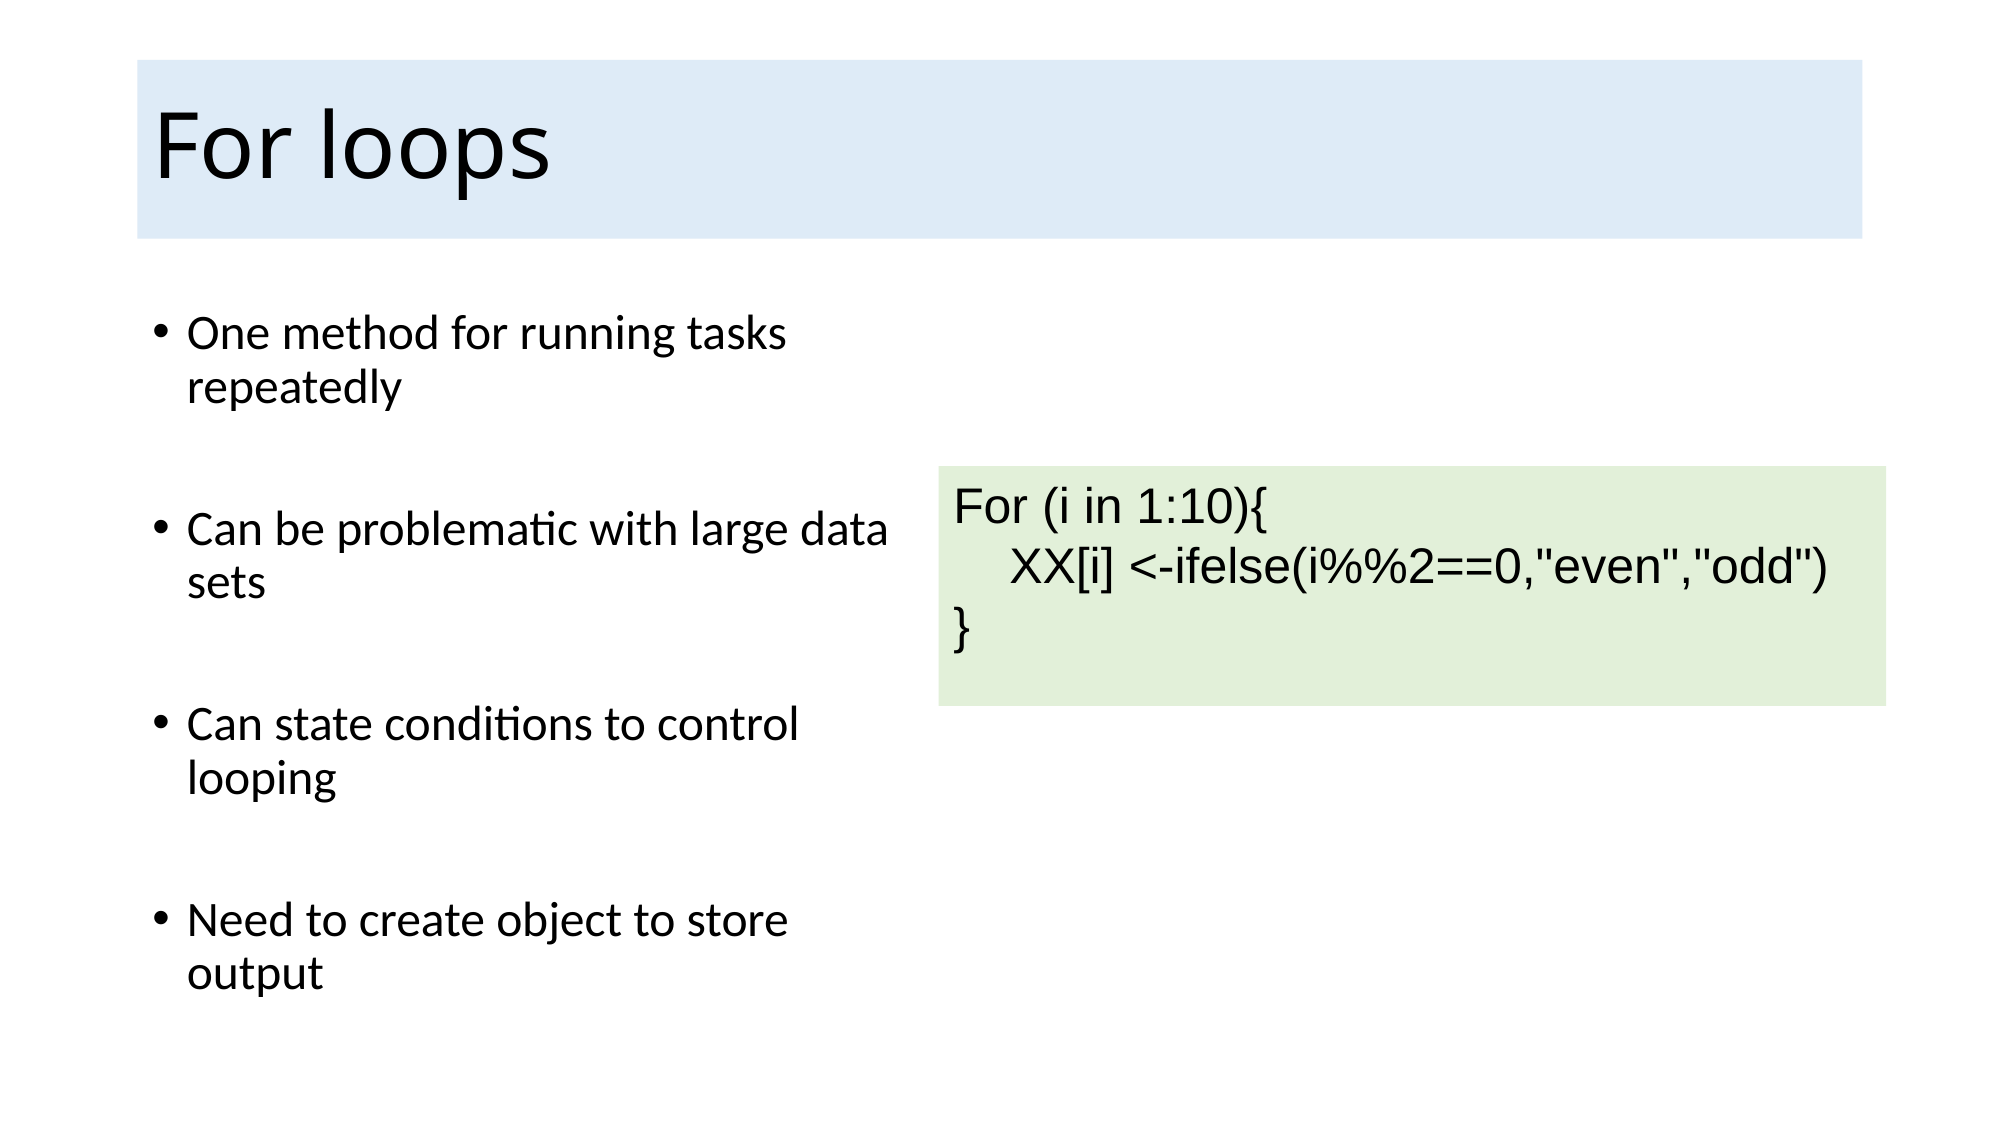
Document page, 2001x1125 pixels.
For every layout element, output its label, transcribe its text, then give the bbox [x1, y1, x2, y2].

title For loops [137, 59, 1863, 239]
list One method for running tasks repeatedly Can be problematic with large data sets Can state conditions to control looping Need to create object to store output [137, 299, 939, 1014]
text_box For (i in 1:10){ XX[i] <-ifelse(i%%2==0,"even","odd") } [938, 466, 1887, 706]
